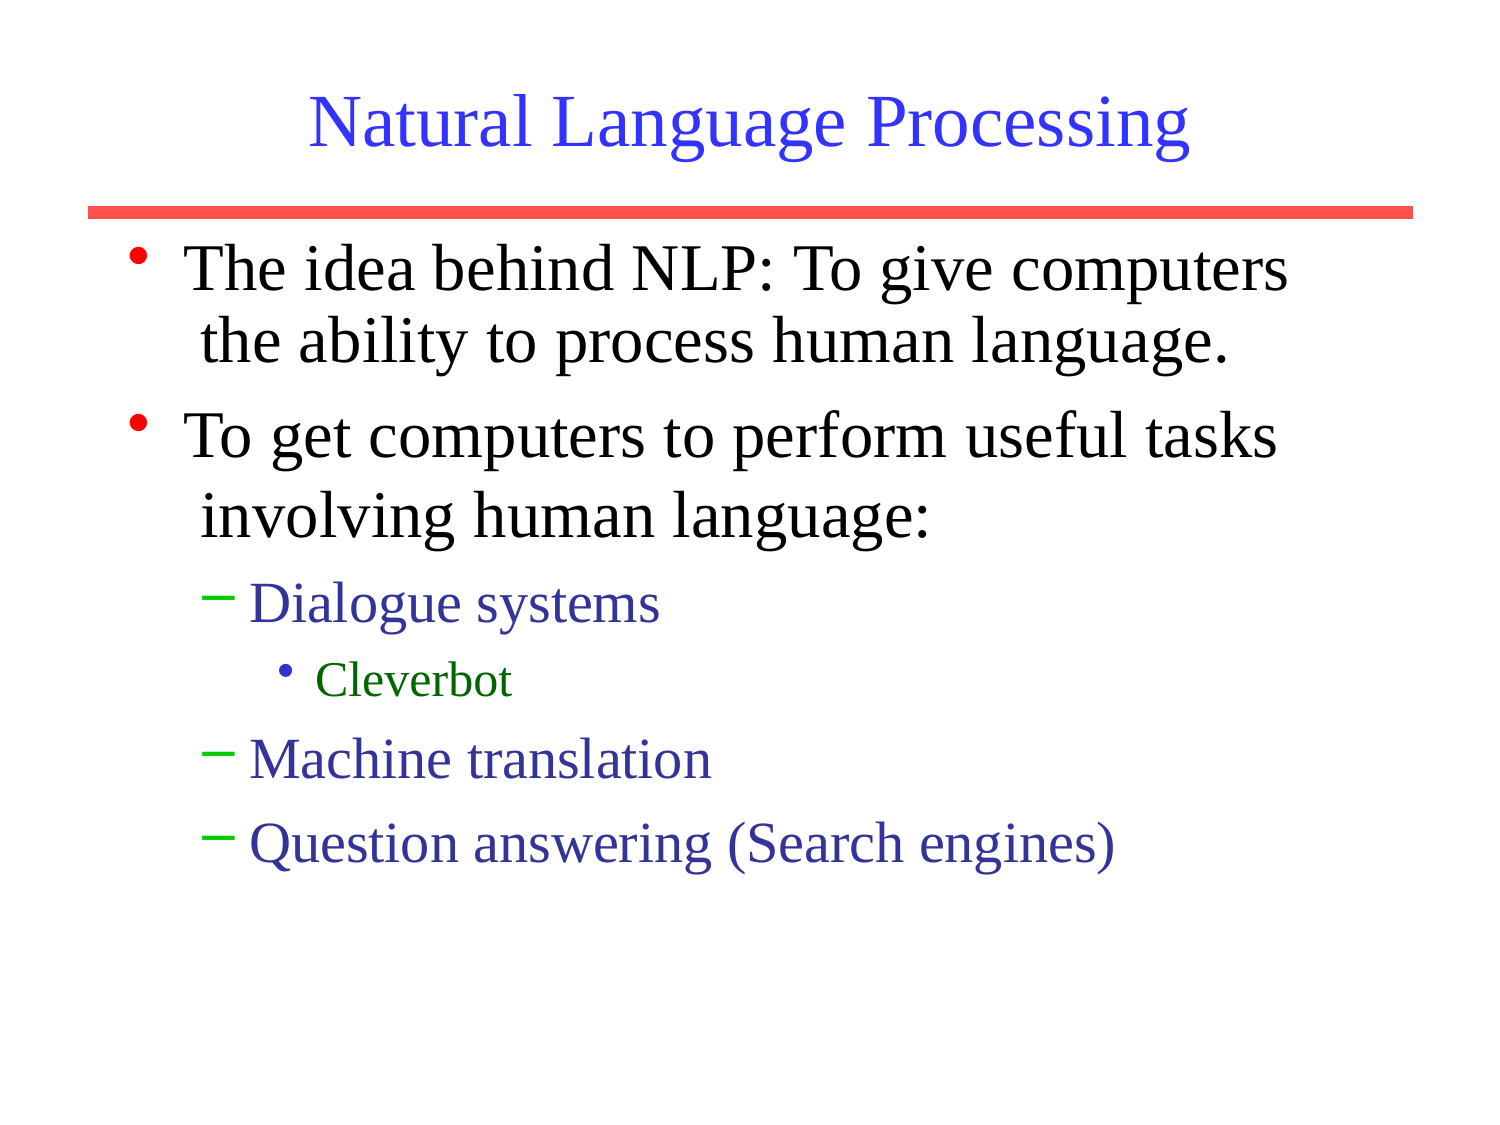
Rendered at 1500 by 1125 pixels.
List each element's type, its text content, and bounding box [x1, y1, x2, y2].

title Natural Language Processing [305, 69, 1195, 220]
text_box The idea behind NLP: To give computers the ability to process human language. To get computers to perform useful tasks involving human language: Dialogue systems Cleverbot Machine translation Question answering (Search engines) [125, 220, 1294, 875]
